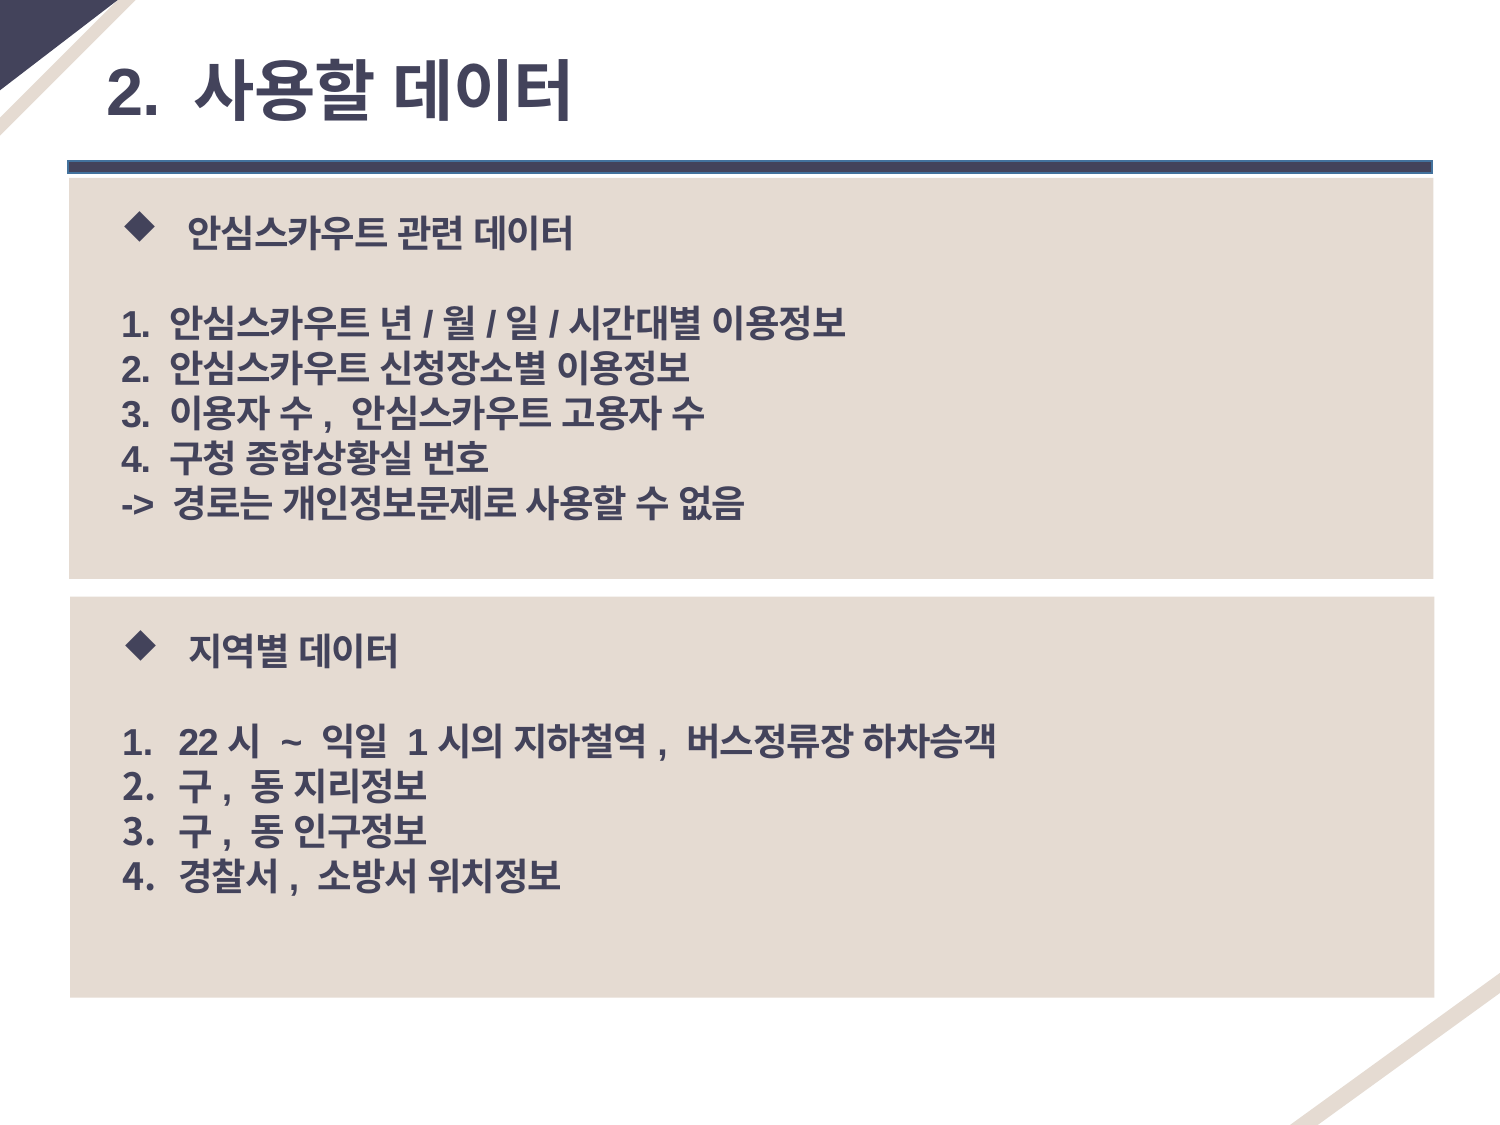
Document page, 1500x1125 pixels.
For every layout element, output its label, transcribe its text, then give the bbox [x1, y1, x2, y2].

text_box [67, 160, 1433, 174]
text_box [69, 596, 1435, 999]
text_box 안심스카우트 관련 데이터 1. 안심스카우트 년/월/일/시간대별 이용정보 2. 안심스카우트 신청장소별 이용정보 3. 이용자 수, 안심스카우트 고용자 수 4. 구청 종합상황실 번호 -> 경로는 개인정보문제로 사용할 수 없음 [106, 202, 1365, 532]
text_box 2. 사용할 데이터 [17, 8, 1165, 141]
text_box [68, 177, 1434, 580]
text_box 지역별 데이터 22시 ~ 익일 1시의 지하철역, 버스정류장 하차승객 구, 동 지리정보 구, 동 인구정보 경찰서, 소방서 위치정보 [107, 620, 1366, 906]
